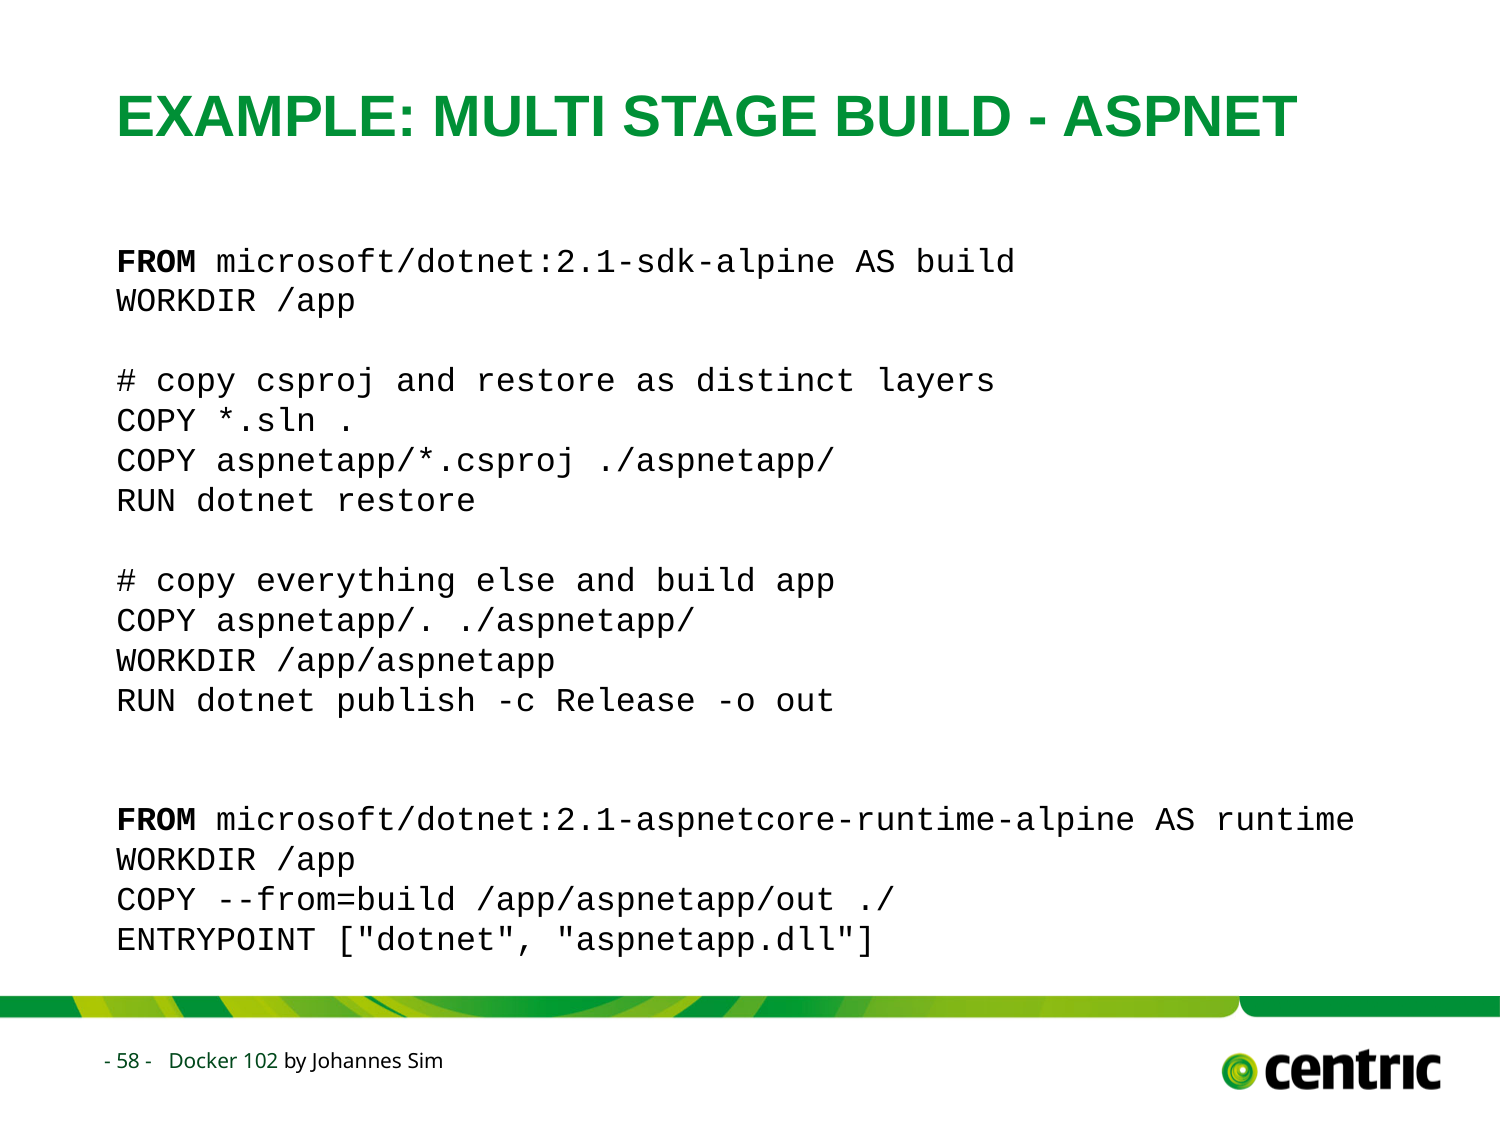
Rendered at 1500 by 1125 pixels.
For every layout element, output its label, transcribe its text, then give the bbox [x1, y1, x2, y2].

list FROM microsoft/dotnet:2.1-sdk-alpine AS build WORKDIR /app # copy csproj and restore as distinct layers COPY *.sln . COPY aspnetapp/*.csproj ./aspnetapp/ RUN dotnet restore # copy everything else and build app COPY aspnetapp/. ./aspnetapp/ WORKDIR /app/aspnetapp RUN dotnet publish -c Release -o out FROM microsoft/dotnet:2.1-aspnetcore-runtime-alpine AS runtime WORKDIR /app COPY --from=build /app/aspnetapp/out ./ ENTRYPOINT ["dotnet", "aspnetapp.dll"] [101, 231, 1441, 975]
title Example: Multi STAGE BUILD - aspnet [101, 77, 1441, 213]
picture [0, 995, 1500, 1125]
